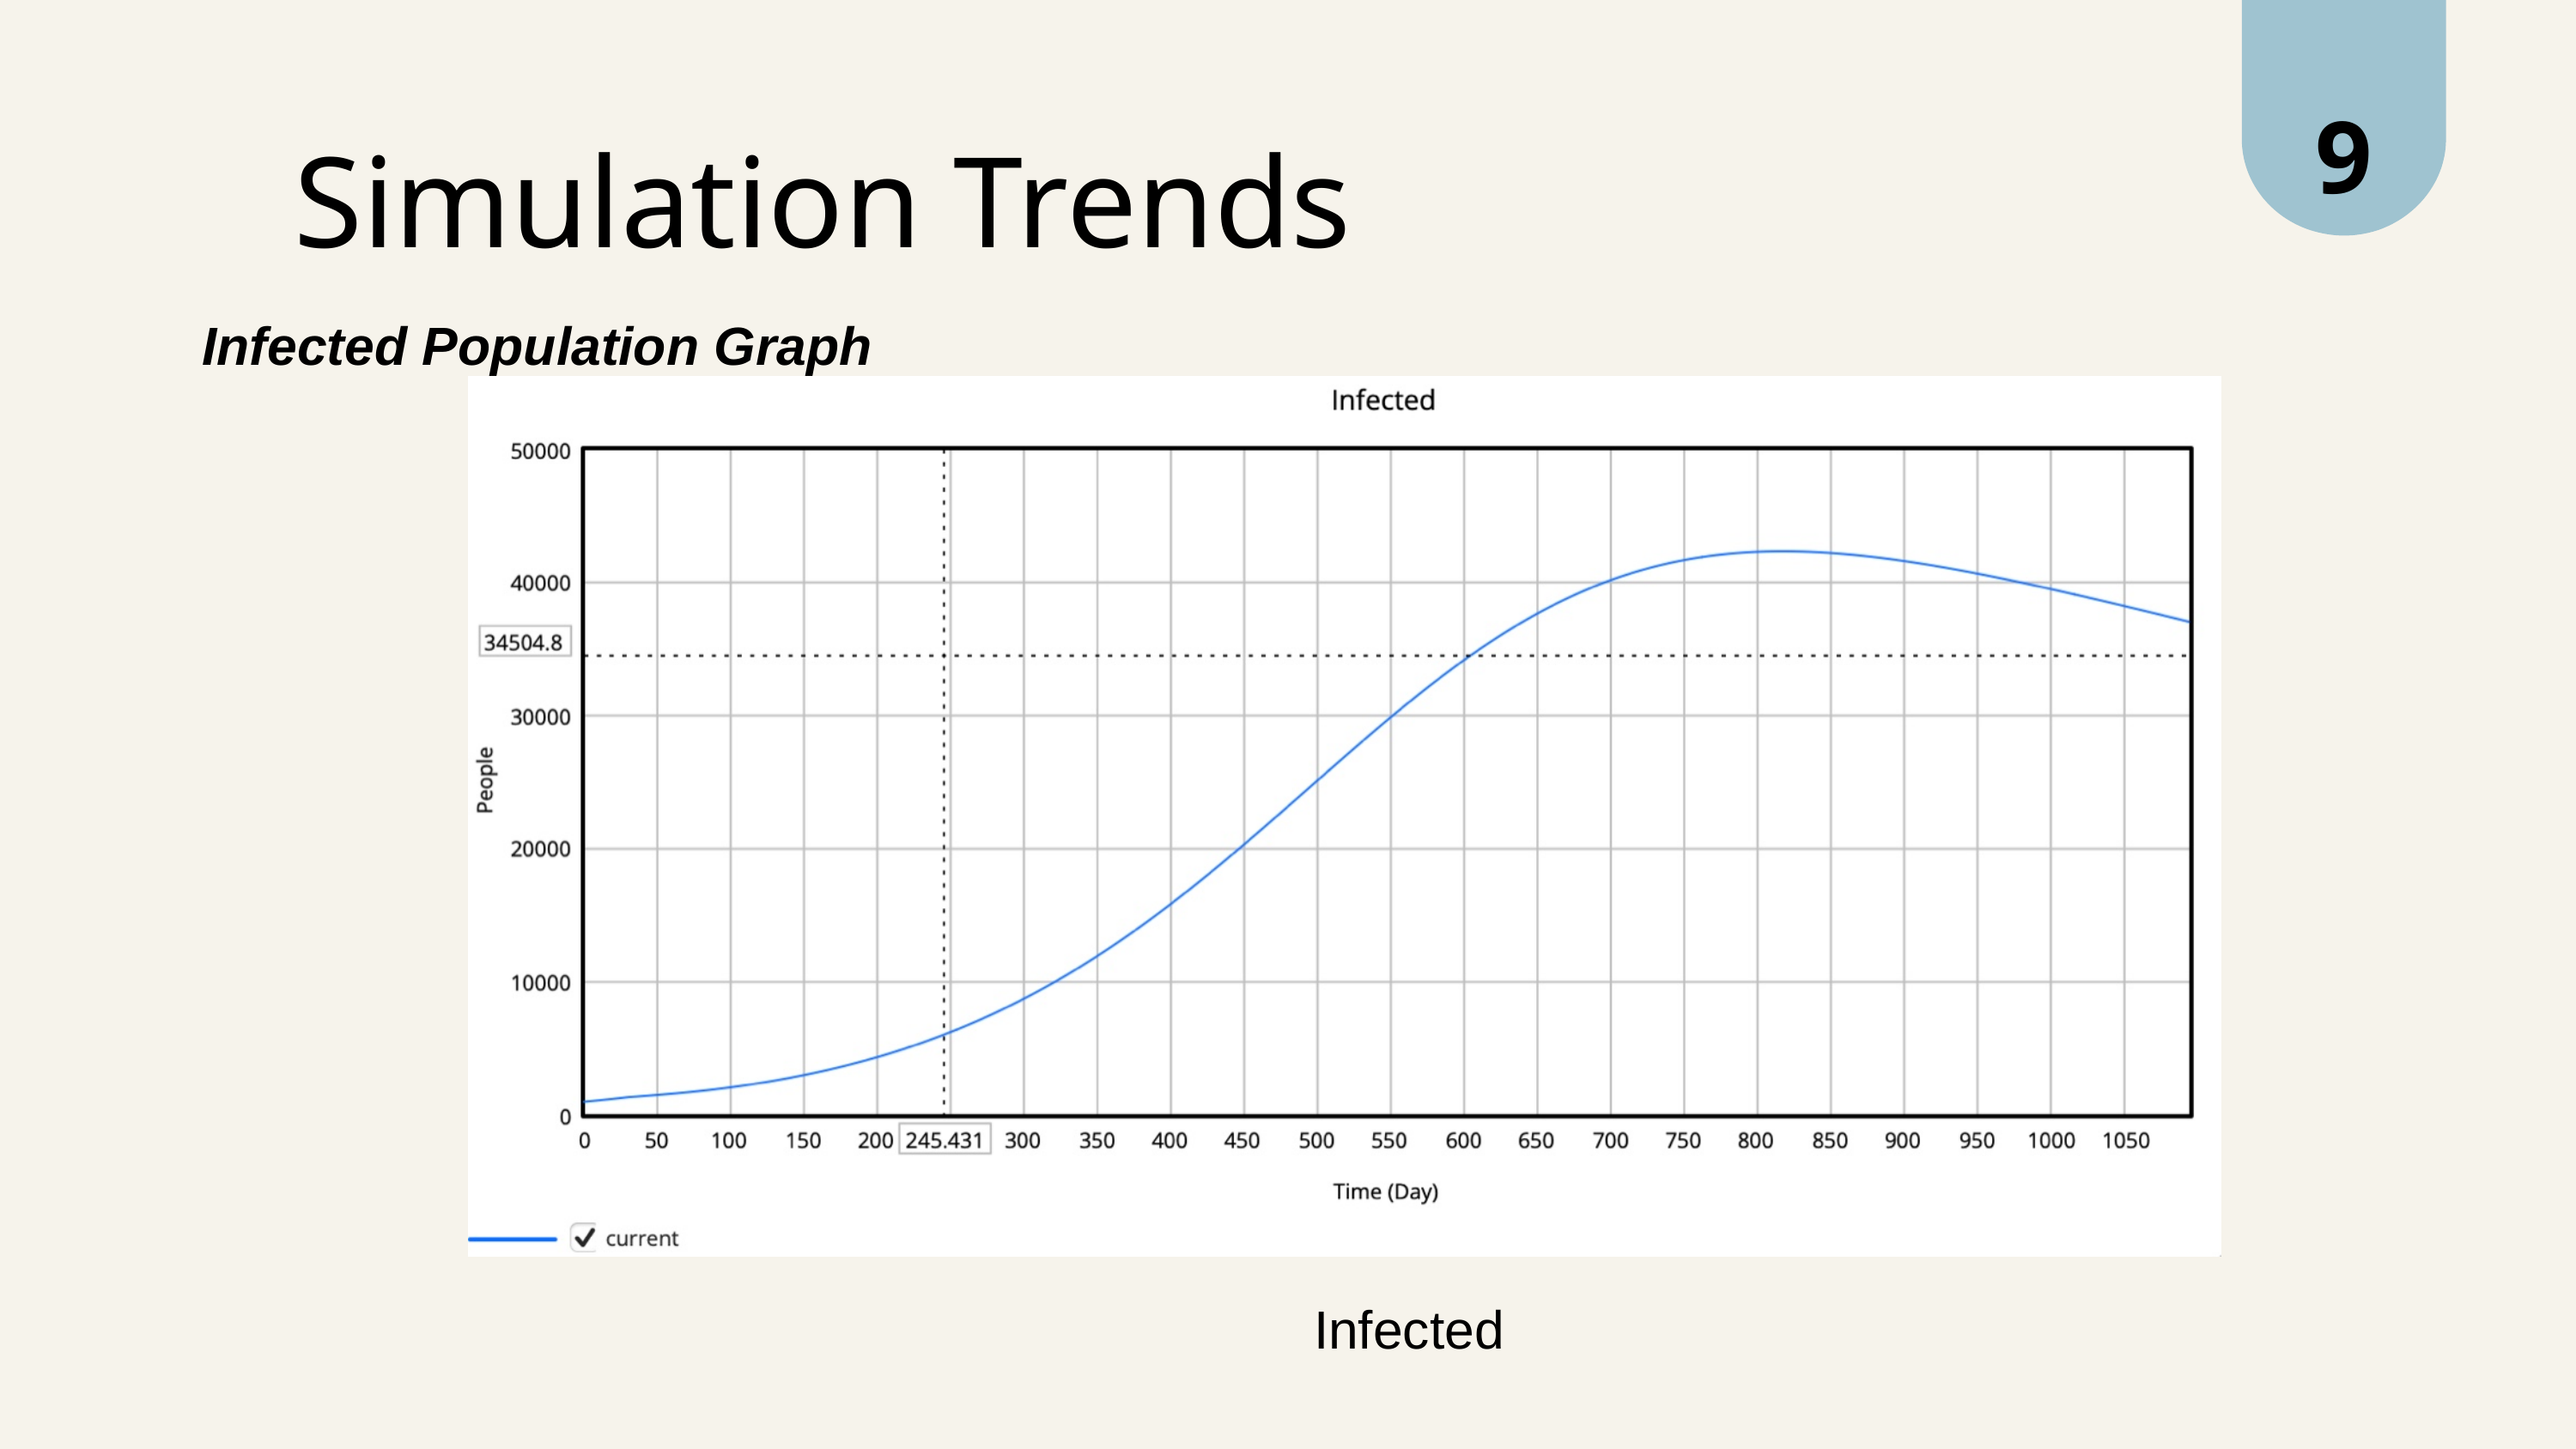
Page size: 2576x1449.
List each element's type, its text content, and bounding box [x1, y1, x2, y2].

text_box Infected Population Graph [202, 285, 1799, 376]
text_box Simulation Trends [0, 62, 2234, 273]
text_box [2233, 0, 2455, 236]
text_box Infected [1301, 1264, 1724, 1373]
picture [468, 375, 2221, 1257]
